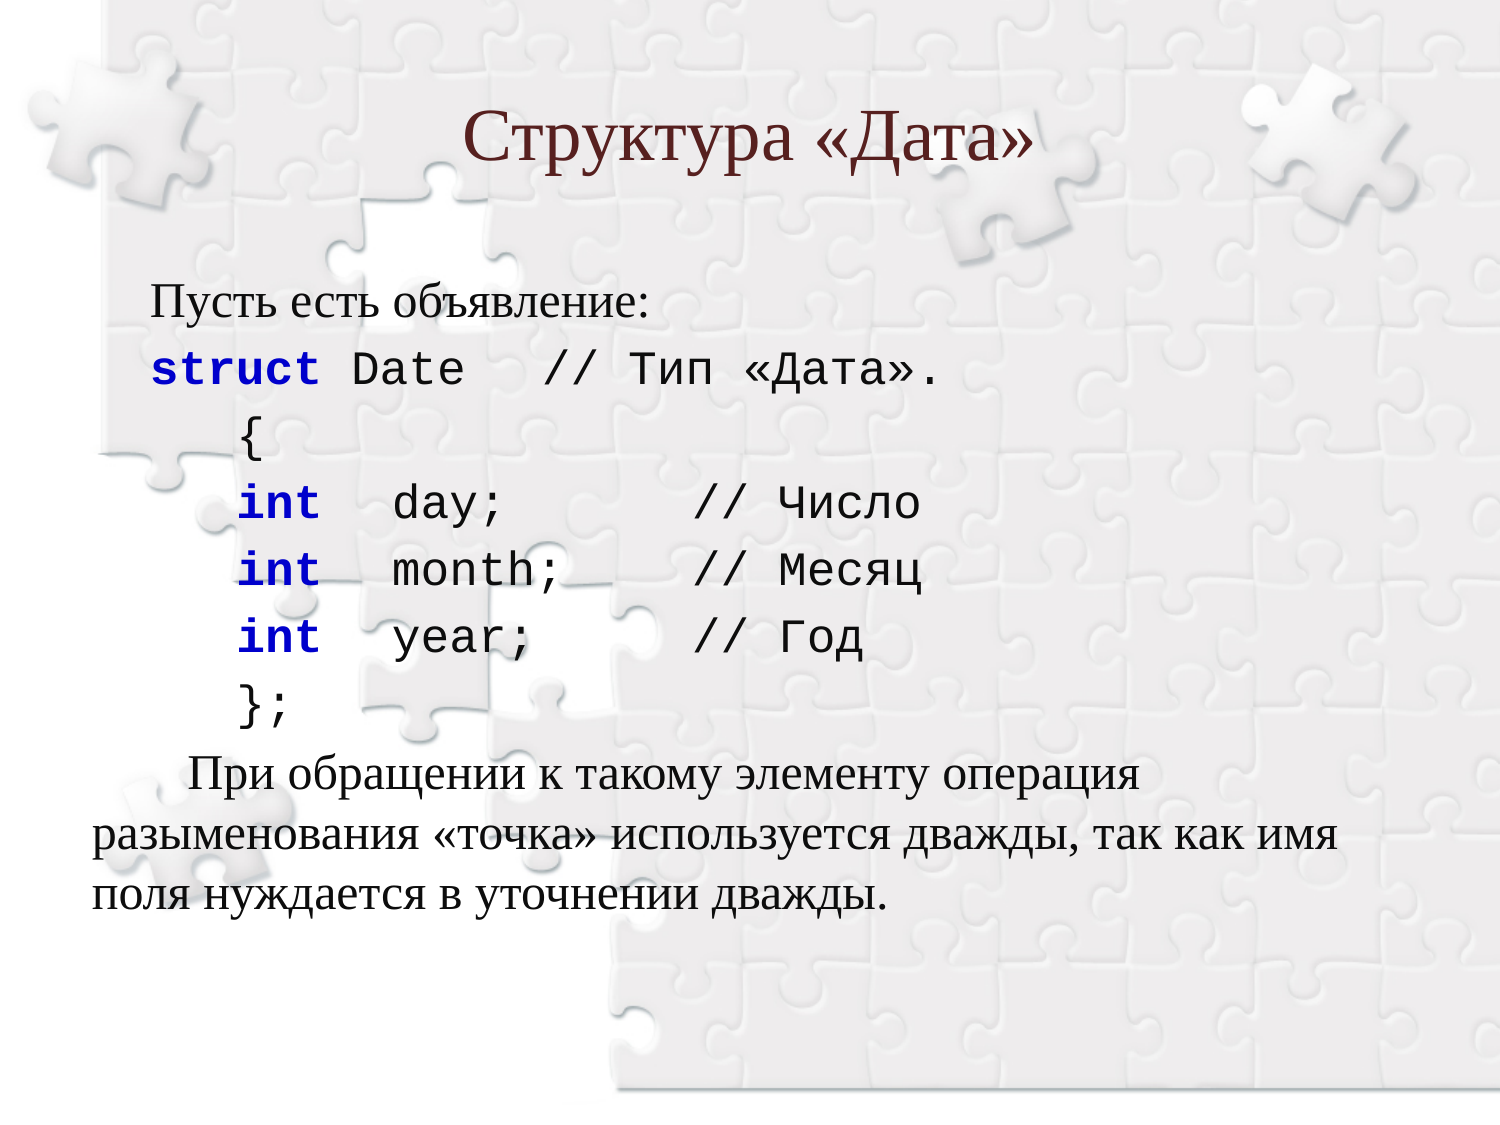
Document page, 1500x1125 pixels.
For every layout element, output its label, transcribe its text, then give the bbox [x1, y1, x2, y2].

text_box Структура «Дата» [74, 45, 1425, 233]
list Пусть есть объявление: struct Date // Тип «Дата». { int day; // Число int month; // Месяц int year; // Год }; При обращении к такому элементу операция разыменования «точка» используется дважды, так как имя поля нуждается в уточнении дважды. [76, 259, 1465, 1087]
picture [0, 0, 1500, 1125]
